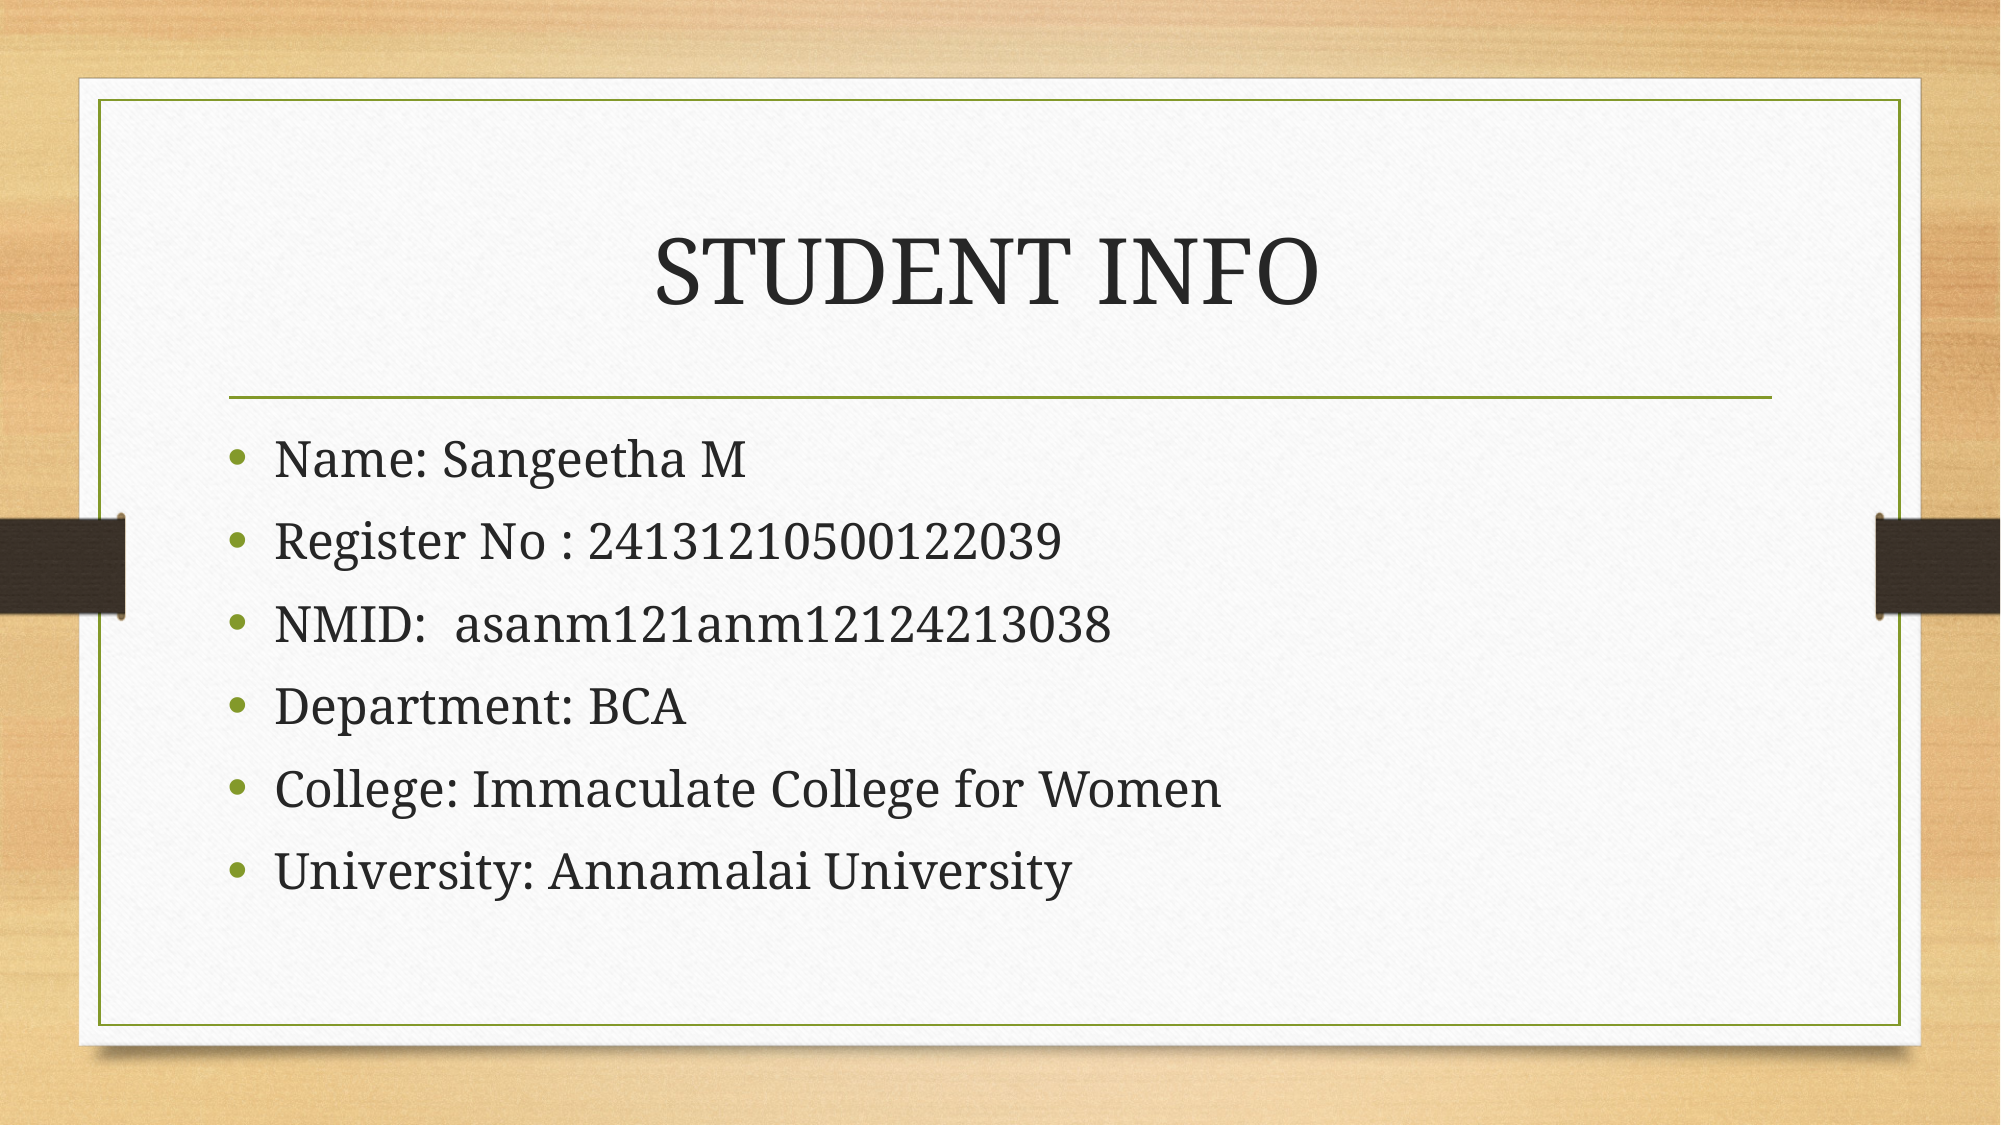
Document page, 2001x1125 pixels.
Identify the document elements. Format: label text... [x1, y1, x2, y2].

picture [0, 0, 2001, 1125]
list Name: Sangeetha M Register No : 24131210500122039 NMID: asanm121anm12124213038 Department: BCA College: Immaculate College for Women University: Annamalai University [212, 419, 1788, 964]
title STUDENT INFO [212, 161, 1788, 375]
